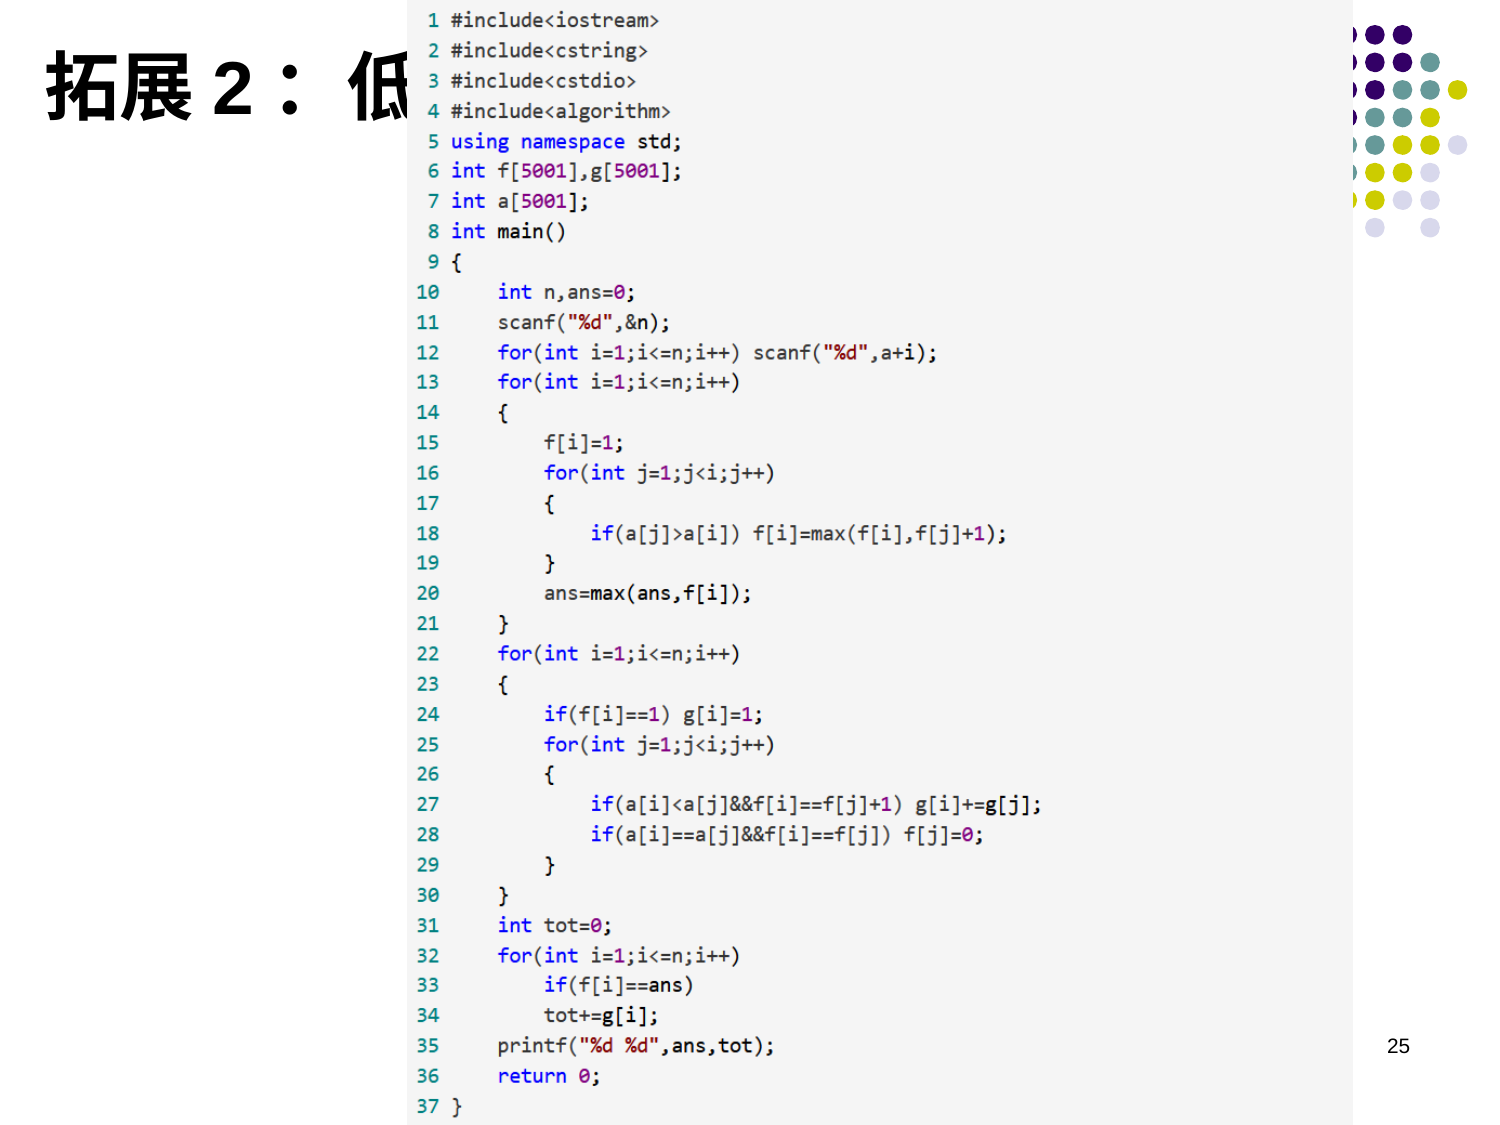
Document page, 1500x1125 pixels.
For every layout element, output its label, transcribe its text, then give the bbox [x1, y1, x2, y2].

text_box 拓展2：低价购买 [29, 31, 407, 137]
slide_number 25 [1353, 1025, 1425, 1100]
picture [407, 0, 1353, 1125]
